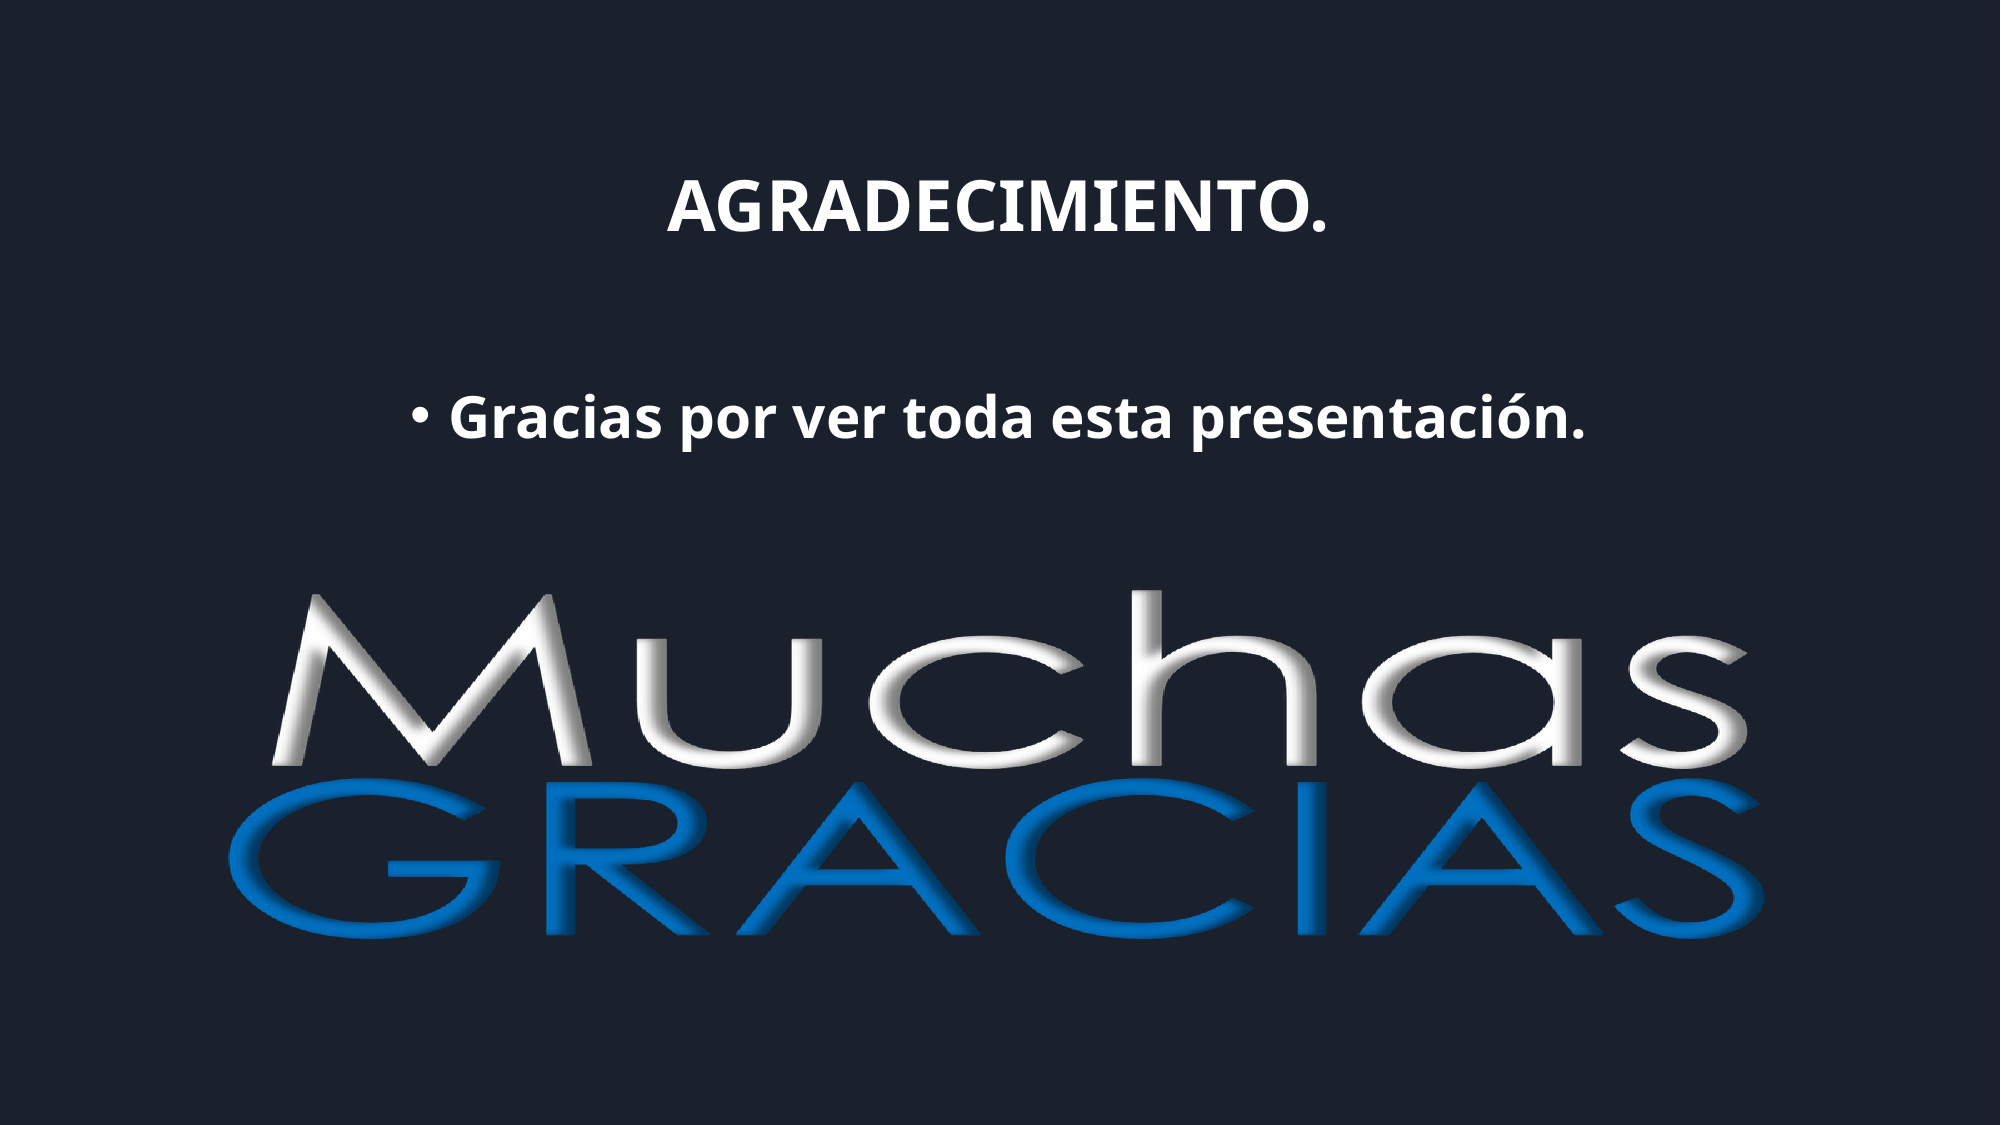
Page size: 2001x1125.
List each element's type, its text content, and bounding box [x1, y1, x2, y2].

list Gracias por ver toda esta presentación. [149, 358, 1849, 461]
picture [0, 463, 2000, 1032]
title AGRADECIMIENTO. [149, 99, 1849, 318]
